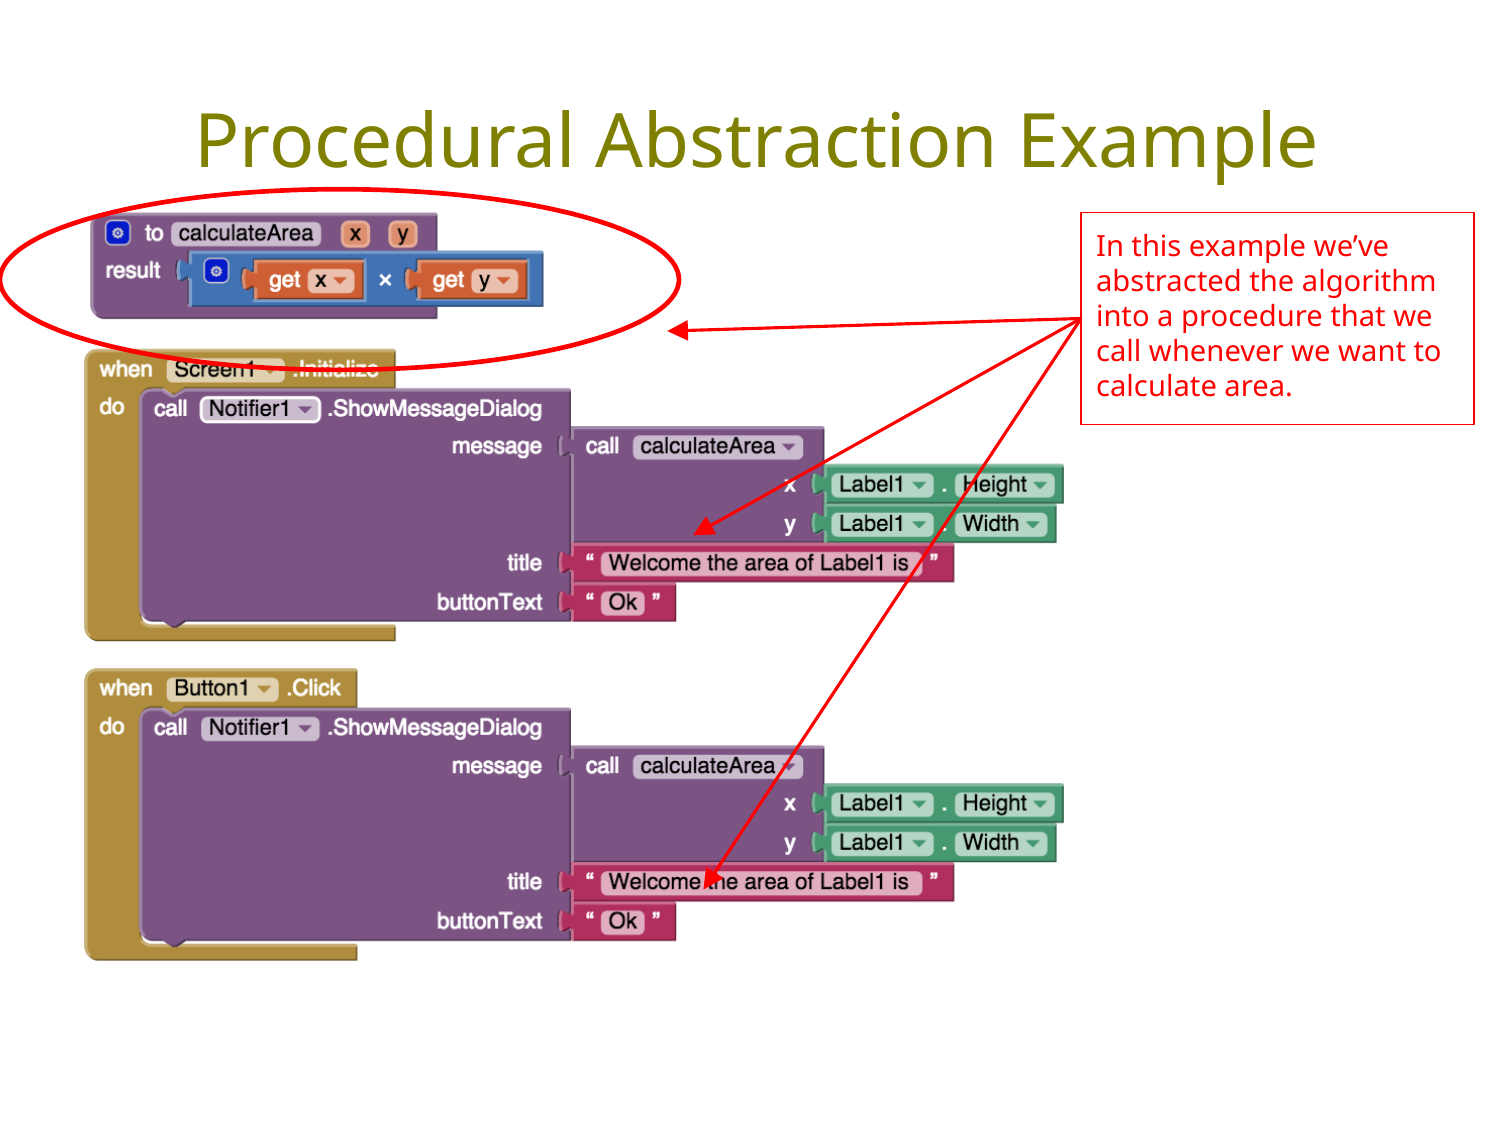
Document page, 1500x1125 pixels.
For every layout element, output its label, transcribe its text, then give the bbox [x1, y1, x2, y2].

picture [78, 188, 1082, 980]
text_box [692, 318, 701, 536]
title Procedural Abstraction Example [119, 62, 1395, 212]
text_box [0, 223, 73, 336]
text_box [703, 318, 1082, 890]
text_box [666, 318, 690, 332]
text_box In this example we’ve abstracted the algorithm into a procedure that we call whenever we want to calculate area. [1087, 212, 1475, 425]
